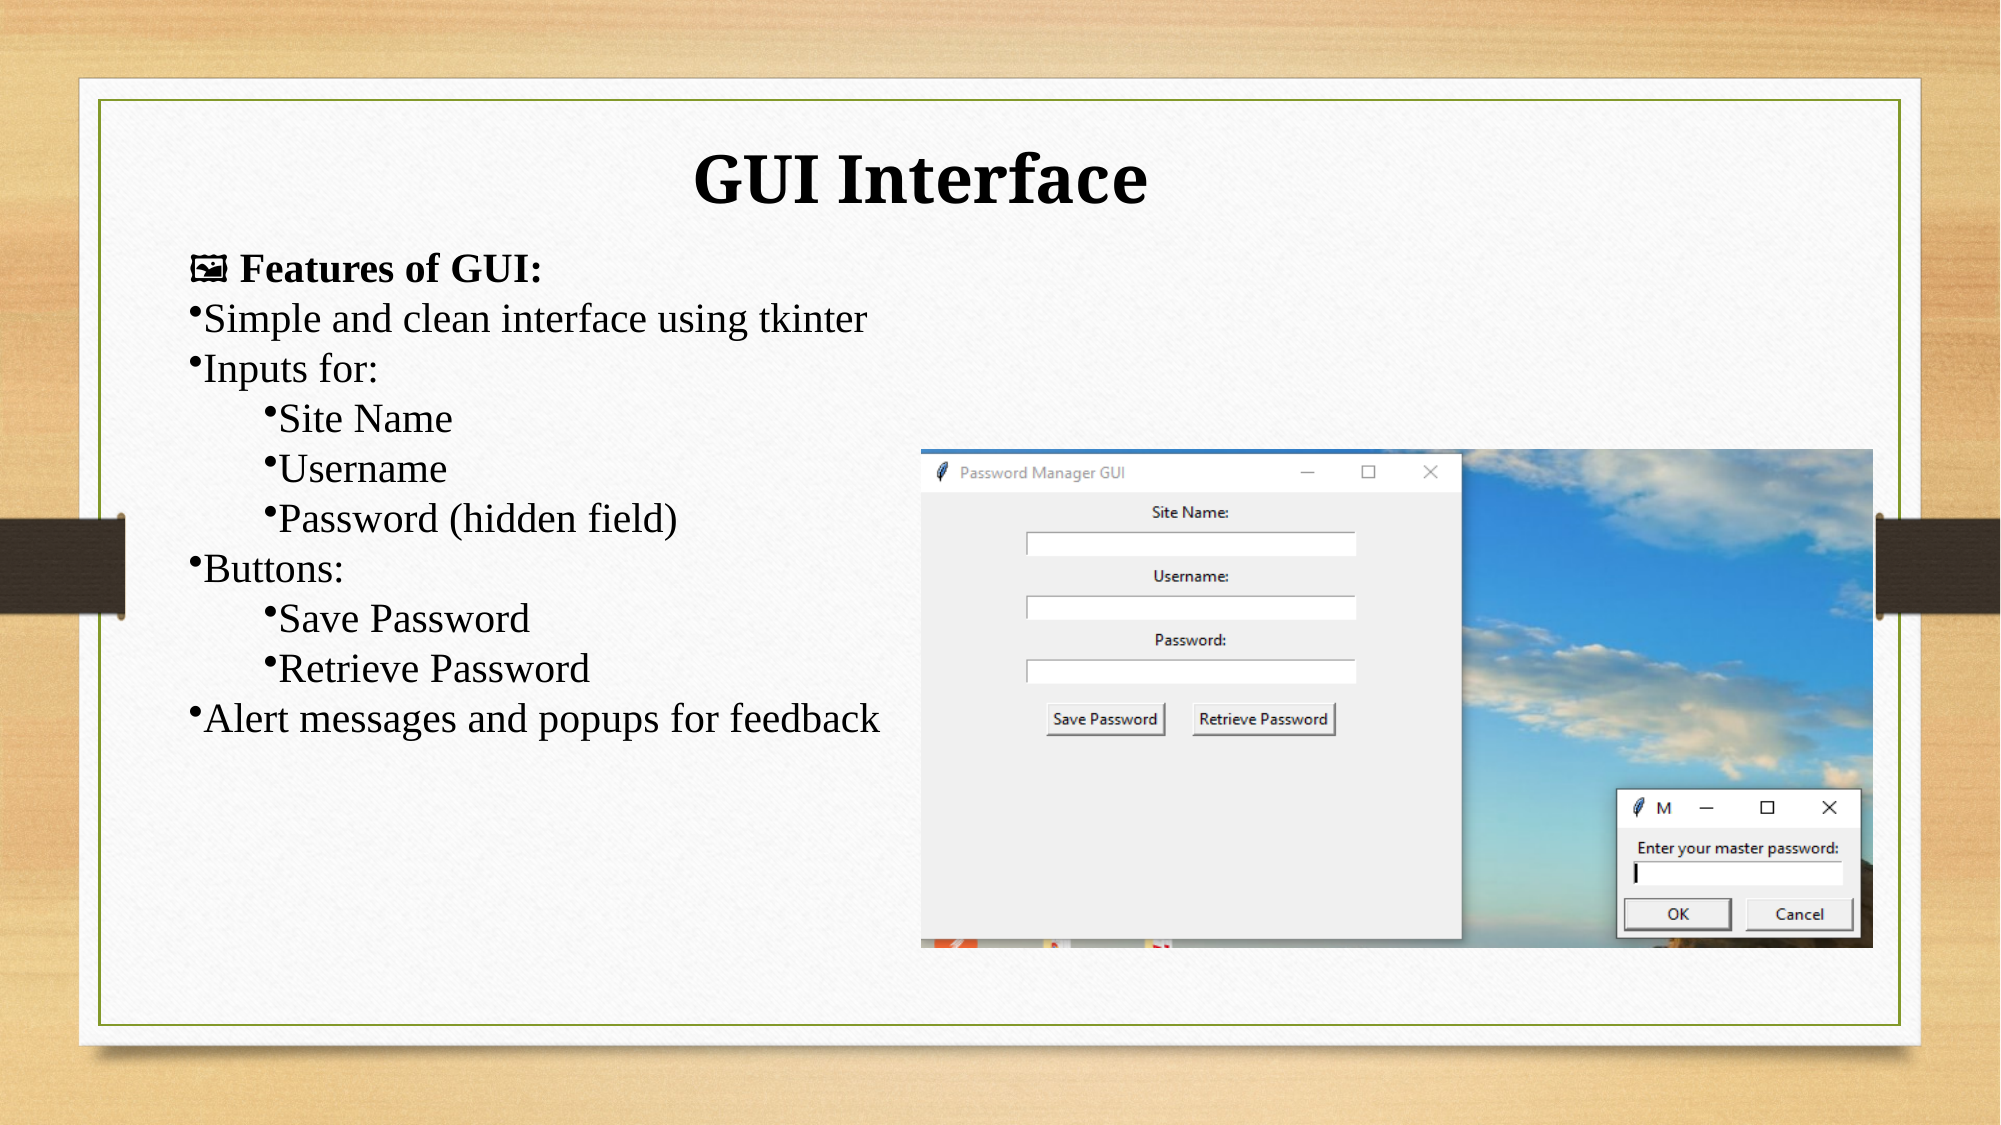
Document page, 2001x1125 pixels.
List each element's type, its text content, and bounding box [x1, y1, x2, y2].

text_box 🖼️ Features of GUI: Simple and clean interface using tkinter Inputs for: Site Name Username Password (hidden field) Buttons: Save Password Retrieve Password Alert messages and popups for feedback [173, 233, 1008, 799]
picture [0, 0, 2001, 1125]
text_box GUI Interface [678, 129, 1165, 224]
